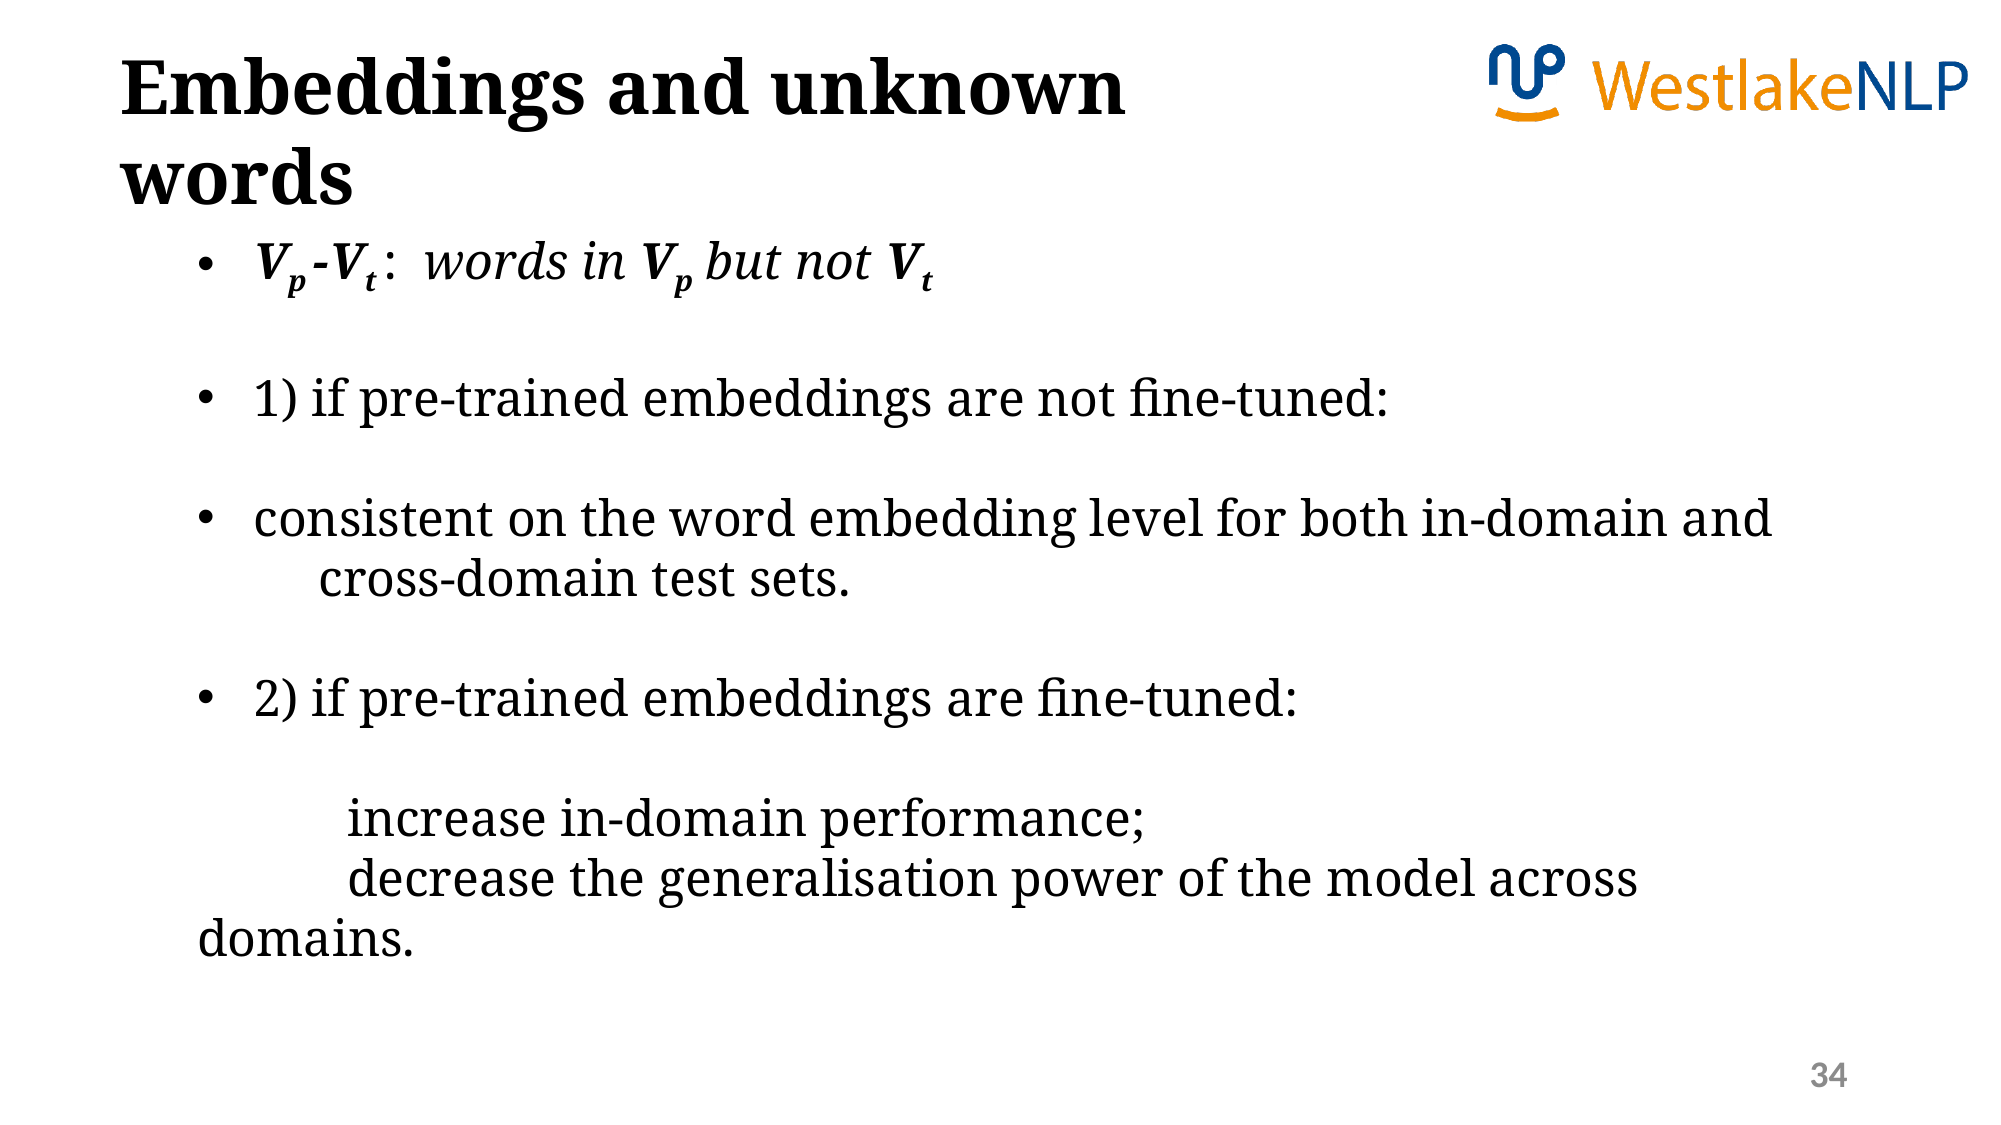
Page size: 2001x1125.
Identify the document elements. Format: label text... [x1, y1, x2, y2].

picture [1459, 0, 2000, 170]
slide_number 34 [1763, 1042, 1863, 1103]
text_box Vp -Vt : words in Vp but not Vt 1) if pre-trained embeddings are not fine-tuned: consistent on the word embedding level for both in-domain and cross-domain test sets. 2) if pre-trained embeddings are fine-tuned: increase in-domain performance; decrease the generalisation power of the model across domains. [182, 222, 1794, 1094]
text_box Embeddings and unknown words [105, 31, 1350, 227]
